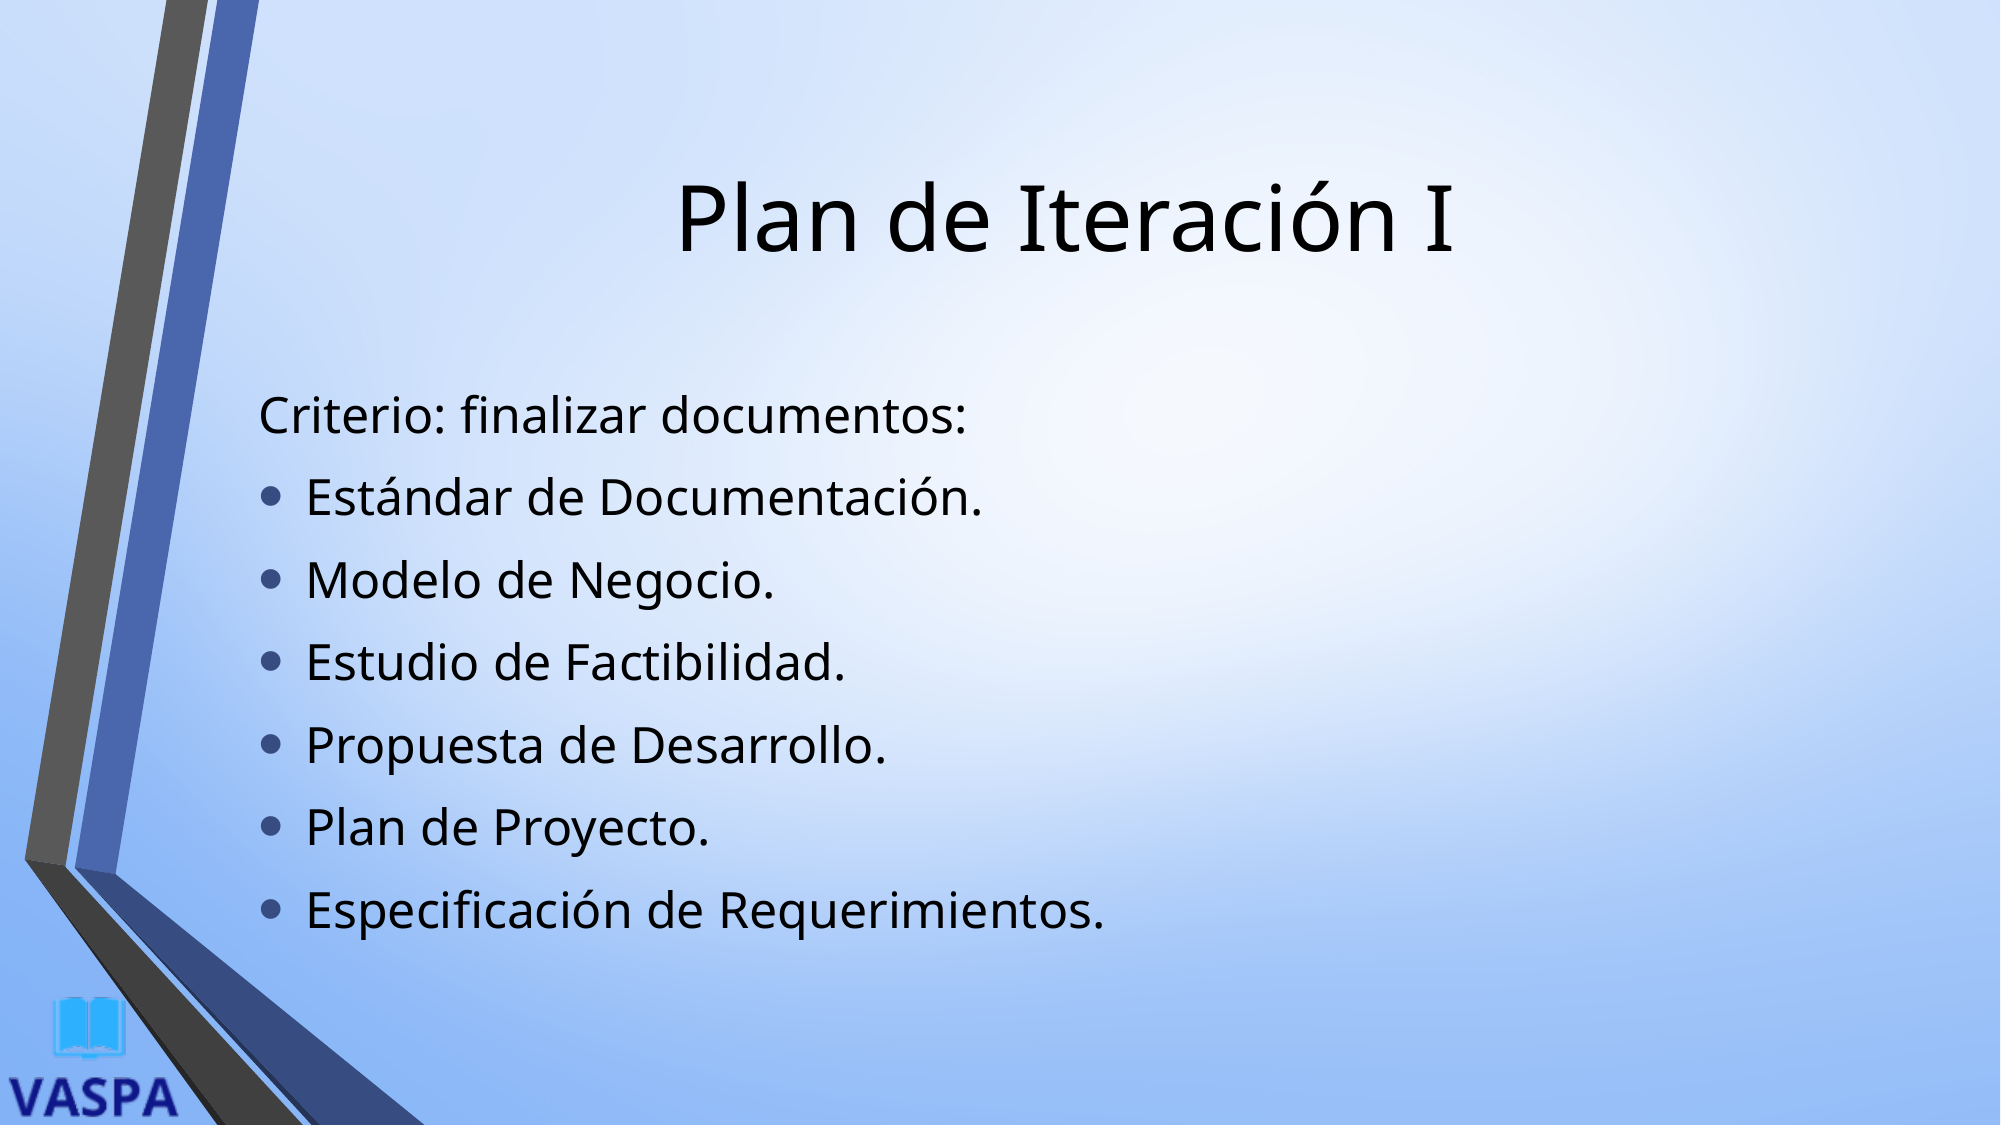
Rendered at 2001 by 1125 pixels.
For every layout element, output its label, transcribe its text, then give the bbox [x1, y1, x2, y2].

list Criterio: finalizar documentos: Estándar de Documentación. Modelo de Negocio. Estudio de Factibilidad. Propuesta de Desarrollo. Plan de Proyecto. Especificación de Requerimientos. [243, 358, 1887, 1046]
title Plan de Iteración I [243, 70, 1887, 358]
picture [0, 962, 188, 1125]
